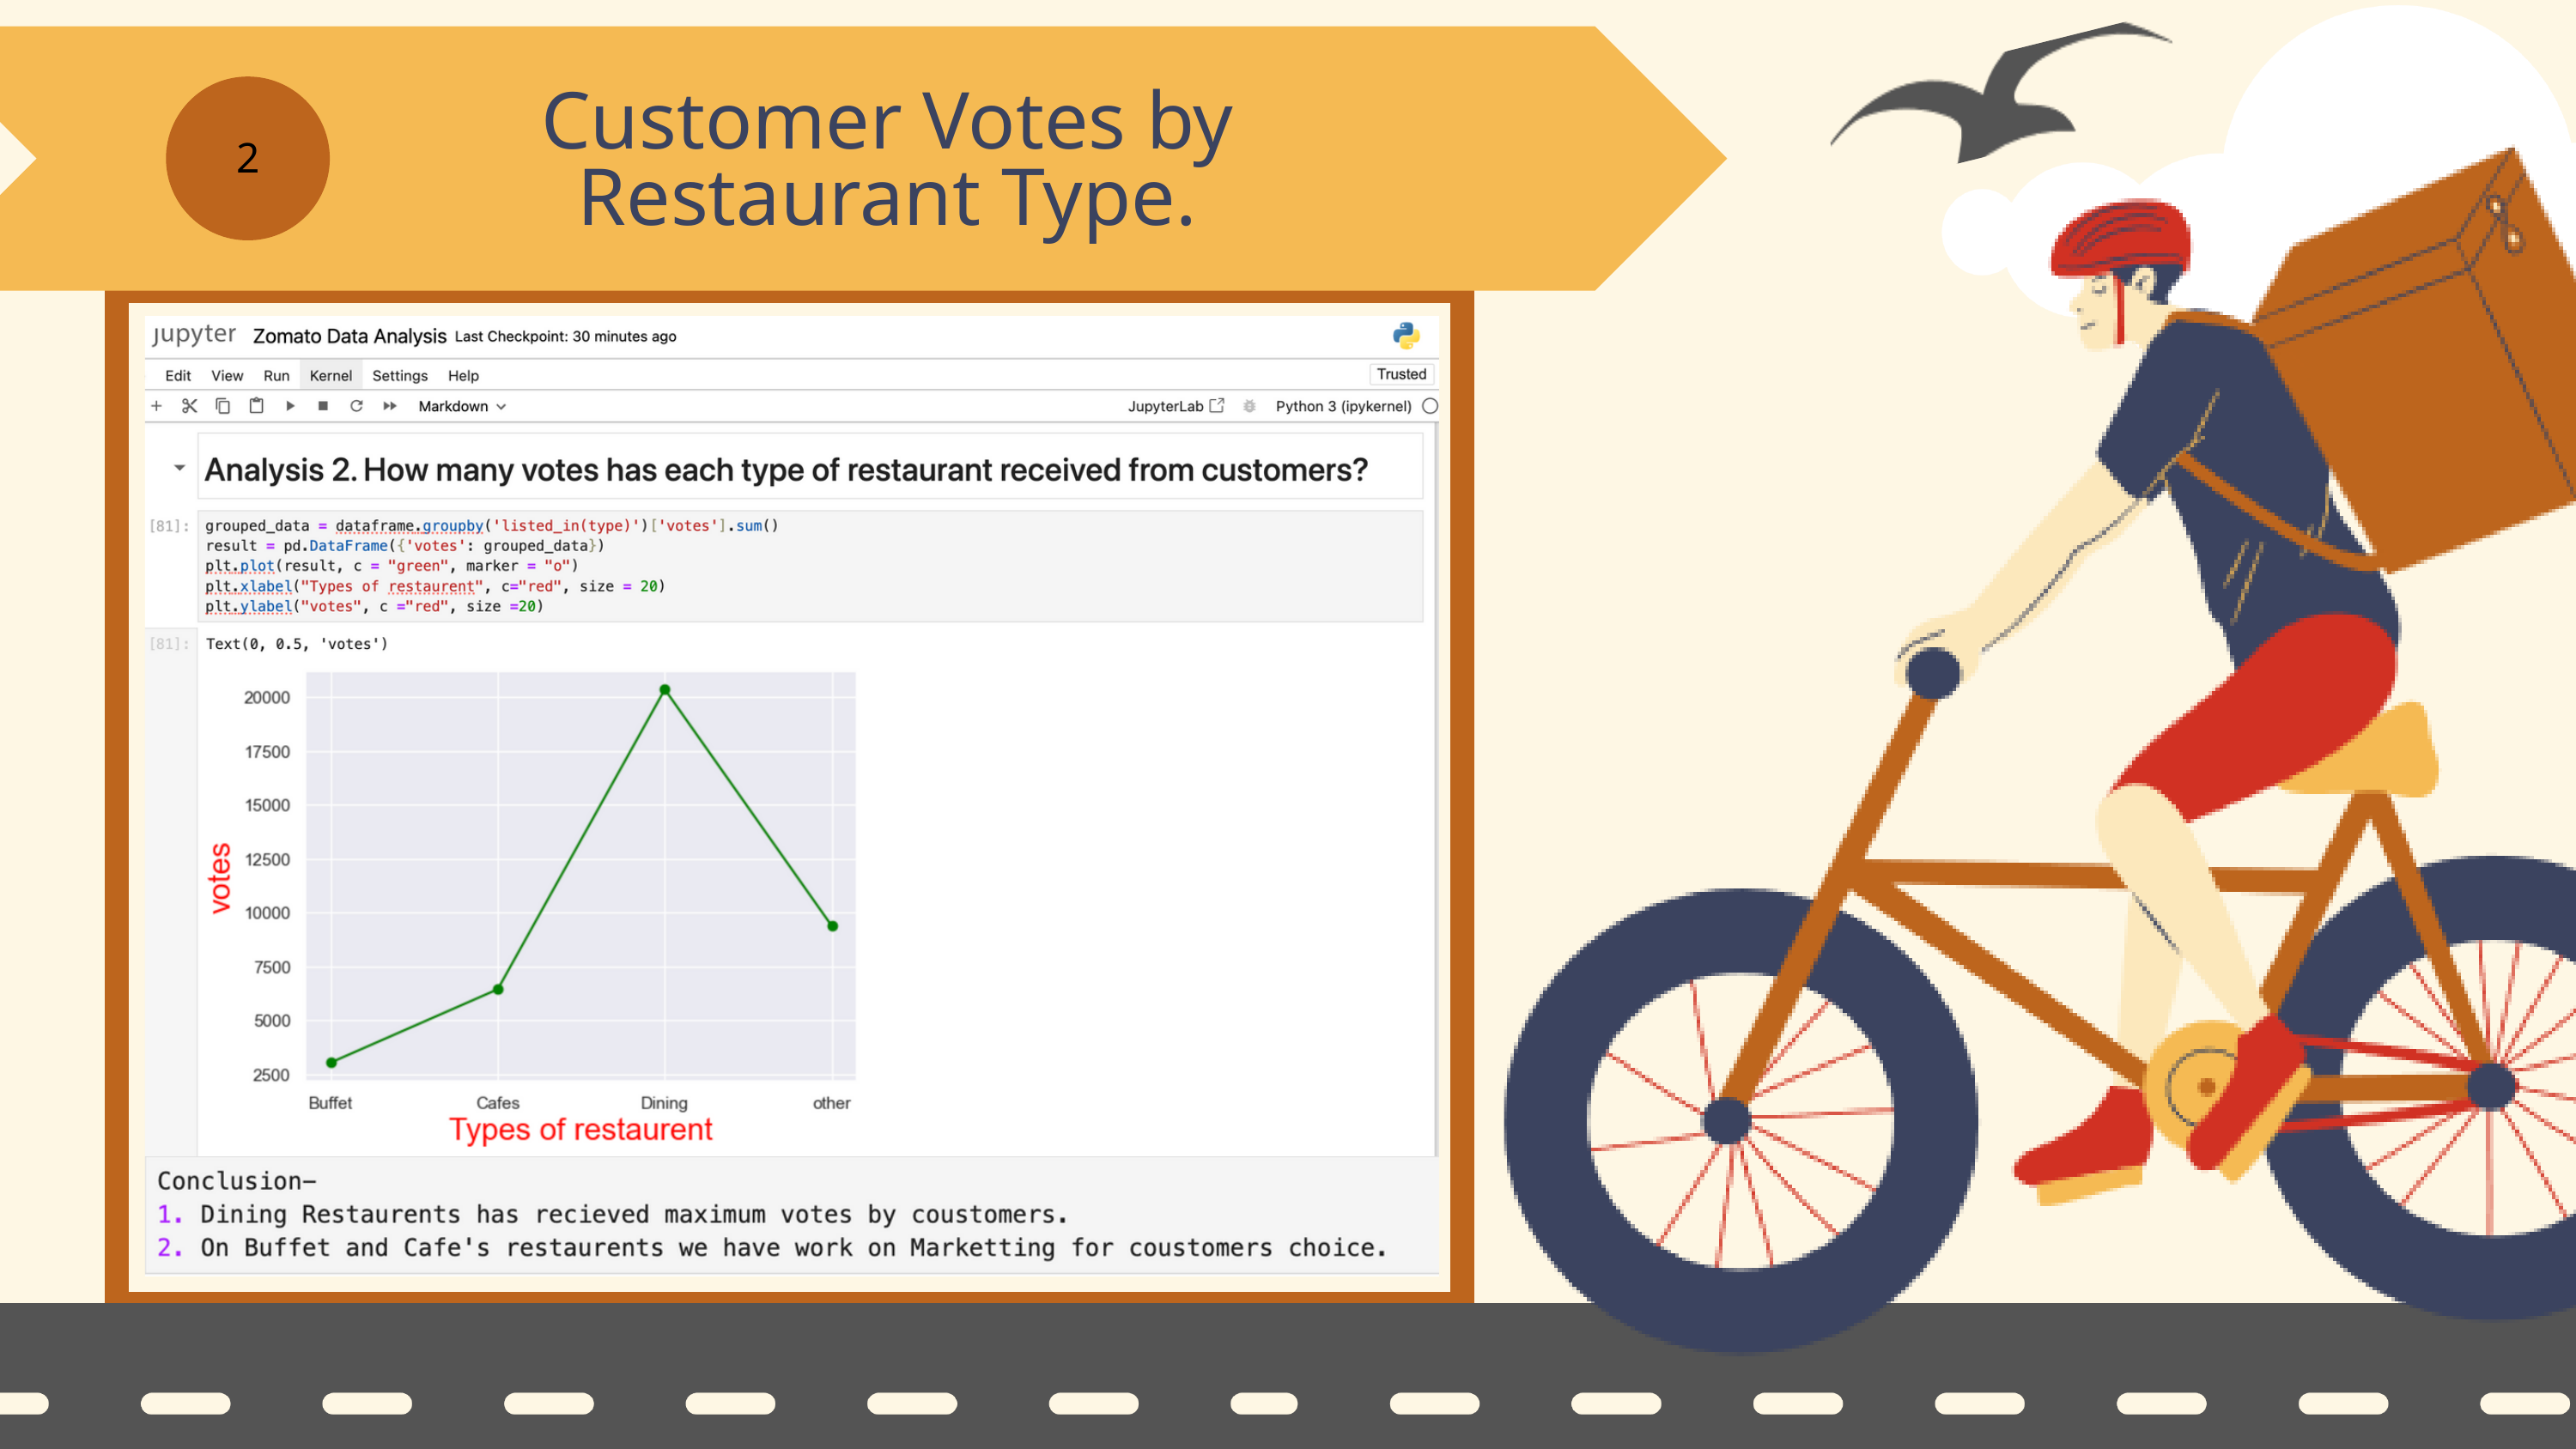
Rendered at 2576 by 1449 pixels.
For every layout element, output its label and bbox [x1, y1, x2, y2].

text_box [166, 76, 331, 241]
text_box [116, 300, 1463, 1300]
text_box [1504, 144, 2576, 1300]
text_box [0, 26, 1728, 291]
text_box [1936, 0, 2576, 144]
text_box [1819, 11, 2189, 192]
text_box [0, 1303, 2576, 1449]
